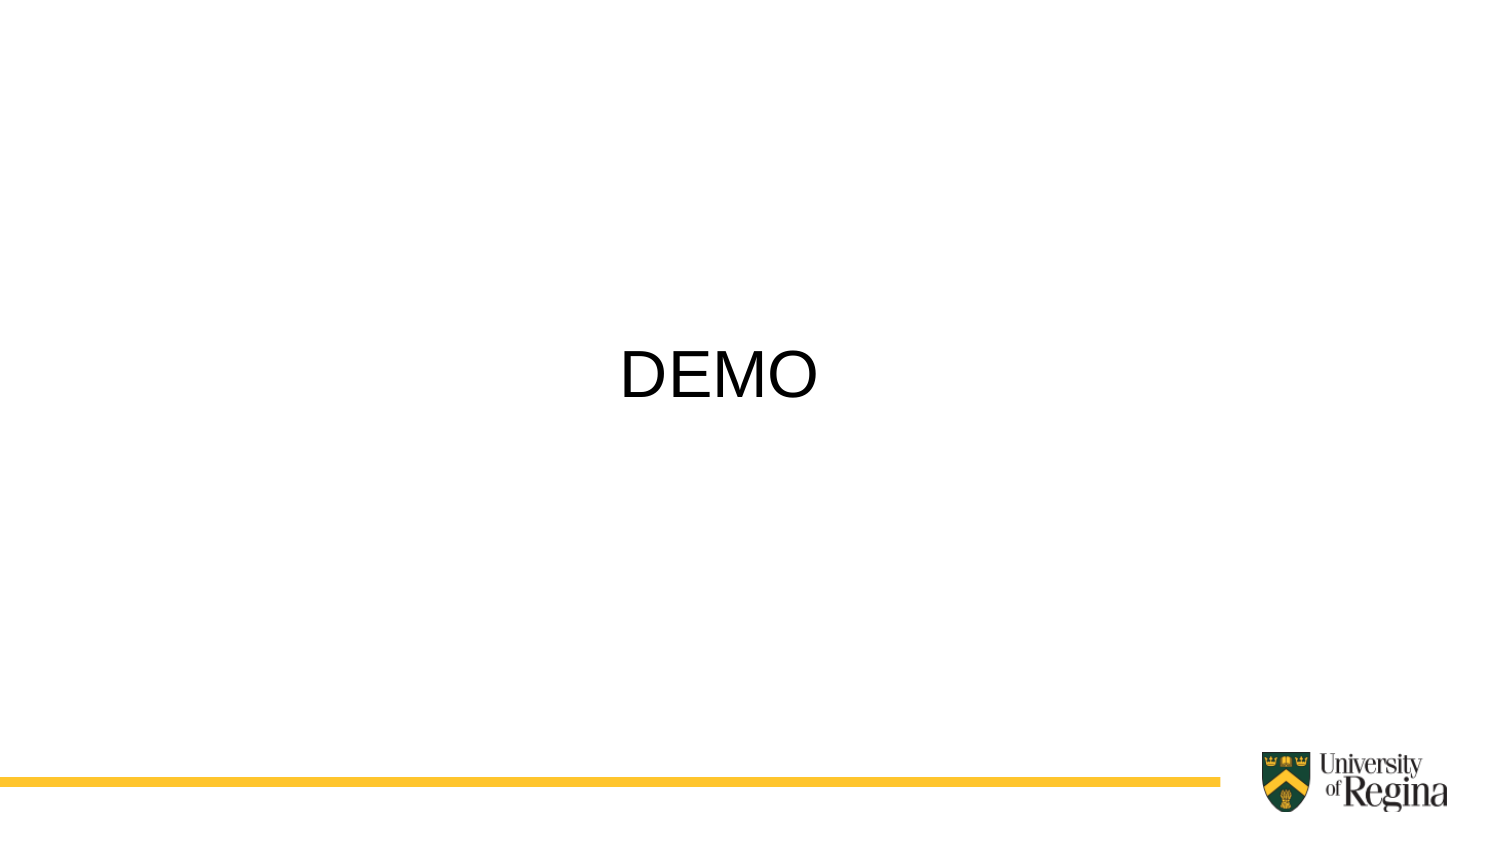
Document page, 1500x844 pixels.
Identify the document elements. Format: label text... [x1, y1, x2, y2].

list DEMO [82, 203, 1358, 686]
